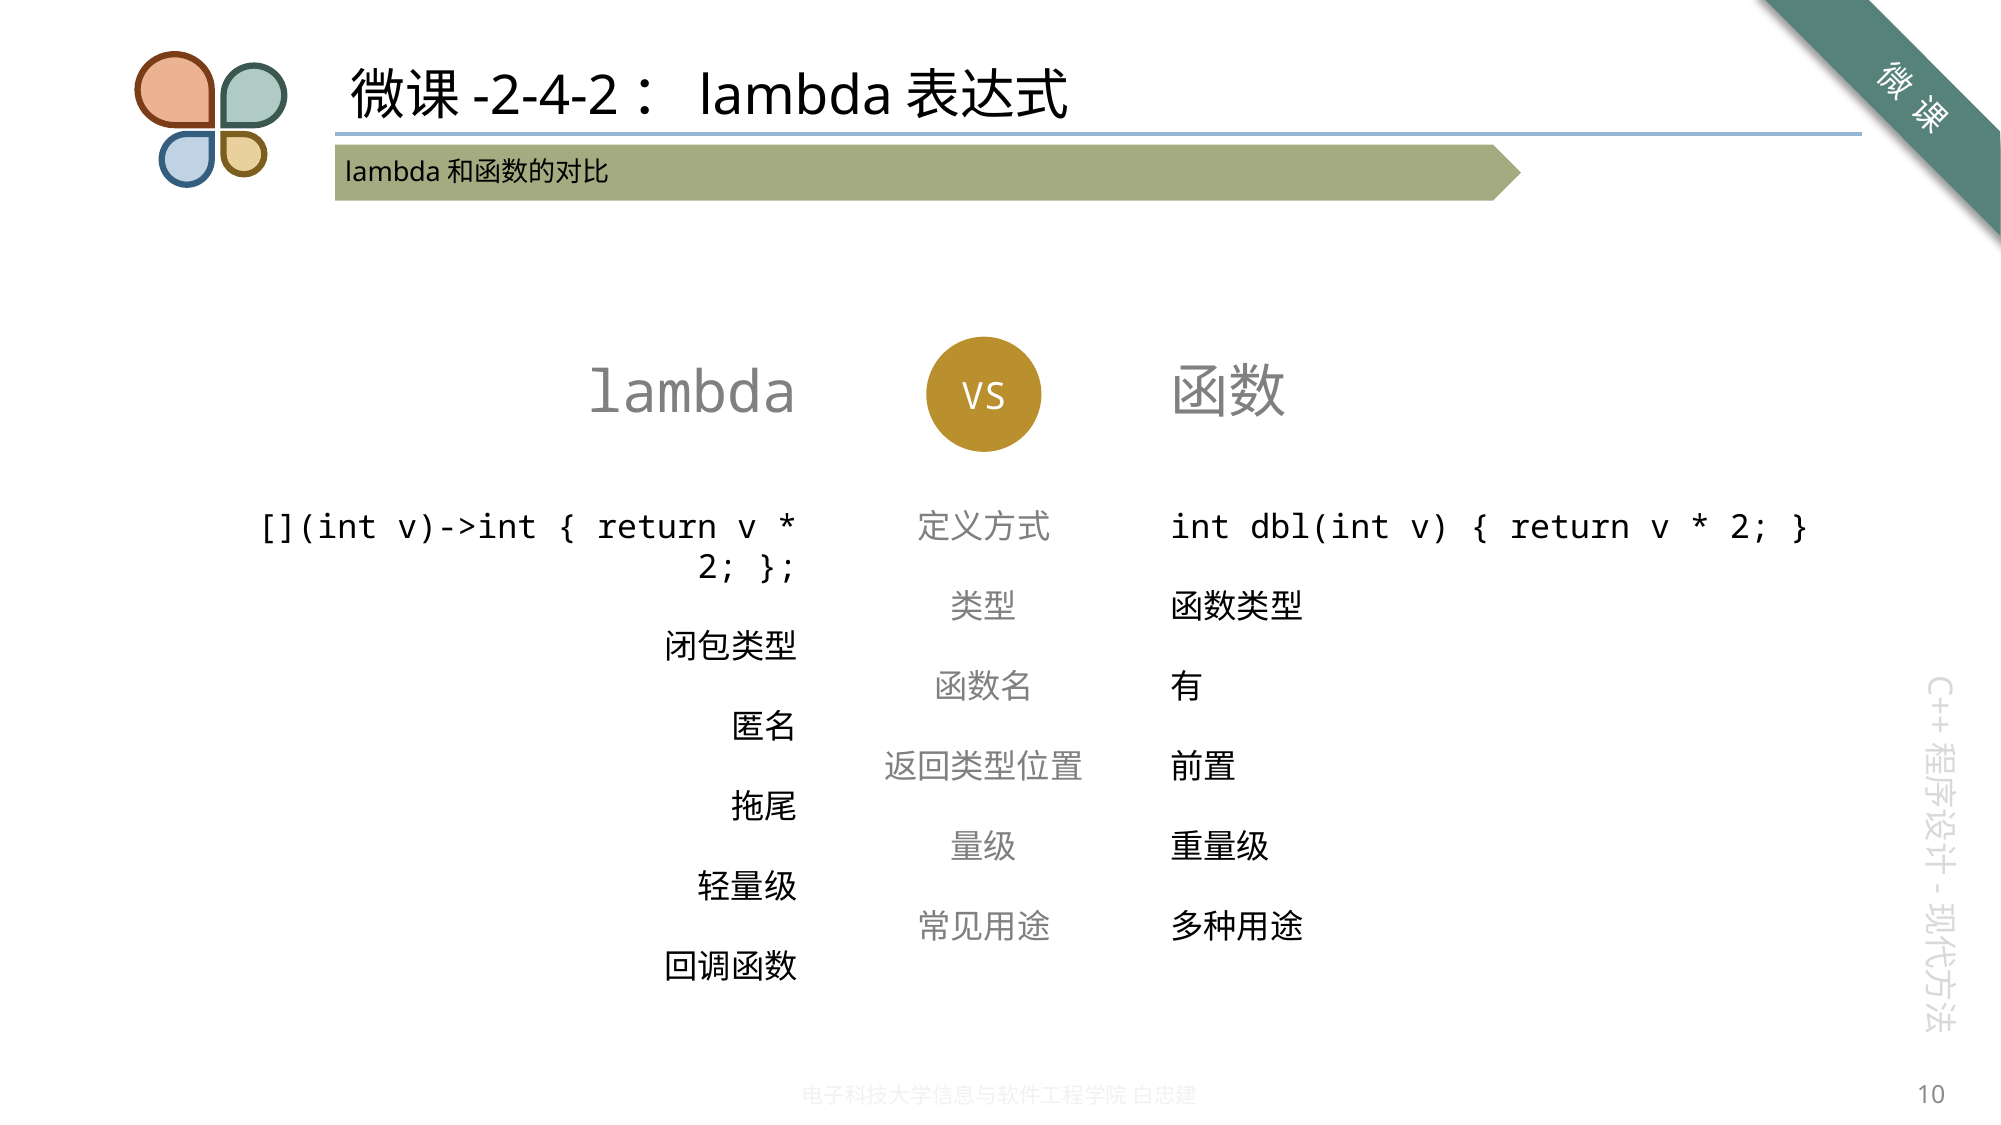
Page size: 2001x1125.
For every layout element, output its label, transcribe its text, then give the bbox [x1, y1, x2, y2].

slide_number 10 [1862, 1065, 2000, 1125]
text_box VS [925, 335, 1043, 453]
text_box 定义方式 类型 函数名 返回类型位置 量级 常见用途 [848, 498, 1119, 953]
text_box lambda [203, 346, 813, 432]
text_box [333, 143, 1524, 202]
text_box 函数 [1155, 346, 1747, 432]
text_box int dbl(int v) { return v * 2; } 函数类型 有 前置 重量级 多种用途 [1155, 498, 1838, 953]
text_box [](int v)->int { return v * 2; }; 闭包类型 匿名 拖尾 轻量级 回调函数 [190, 498, 813, 993]
title 微课-2-4-2：lambda表达式 [335, 59, 1863, 134]
